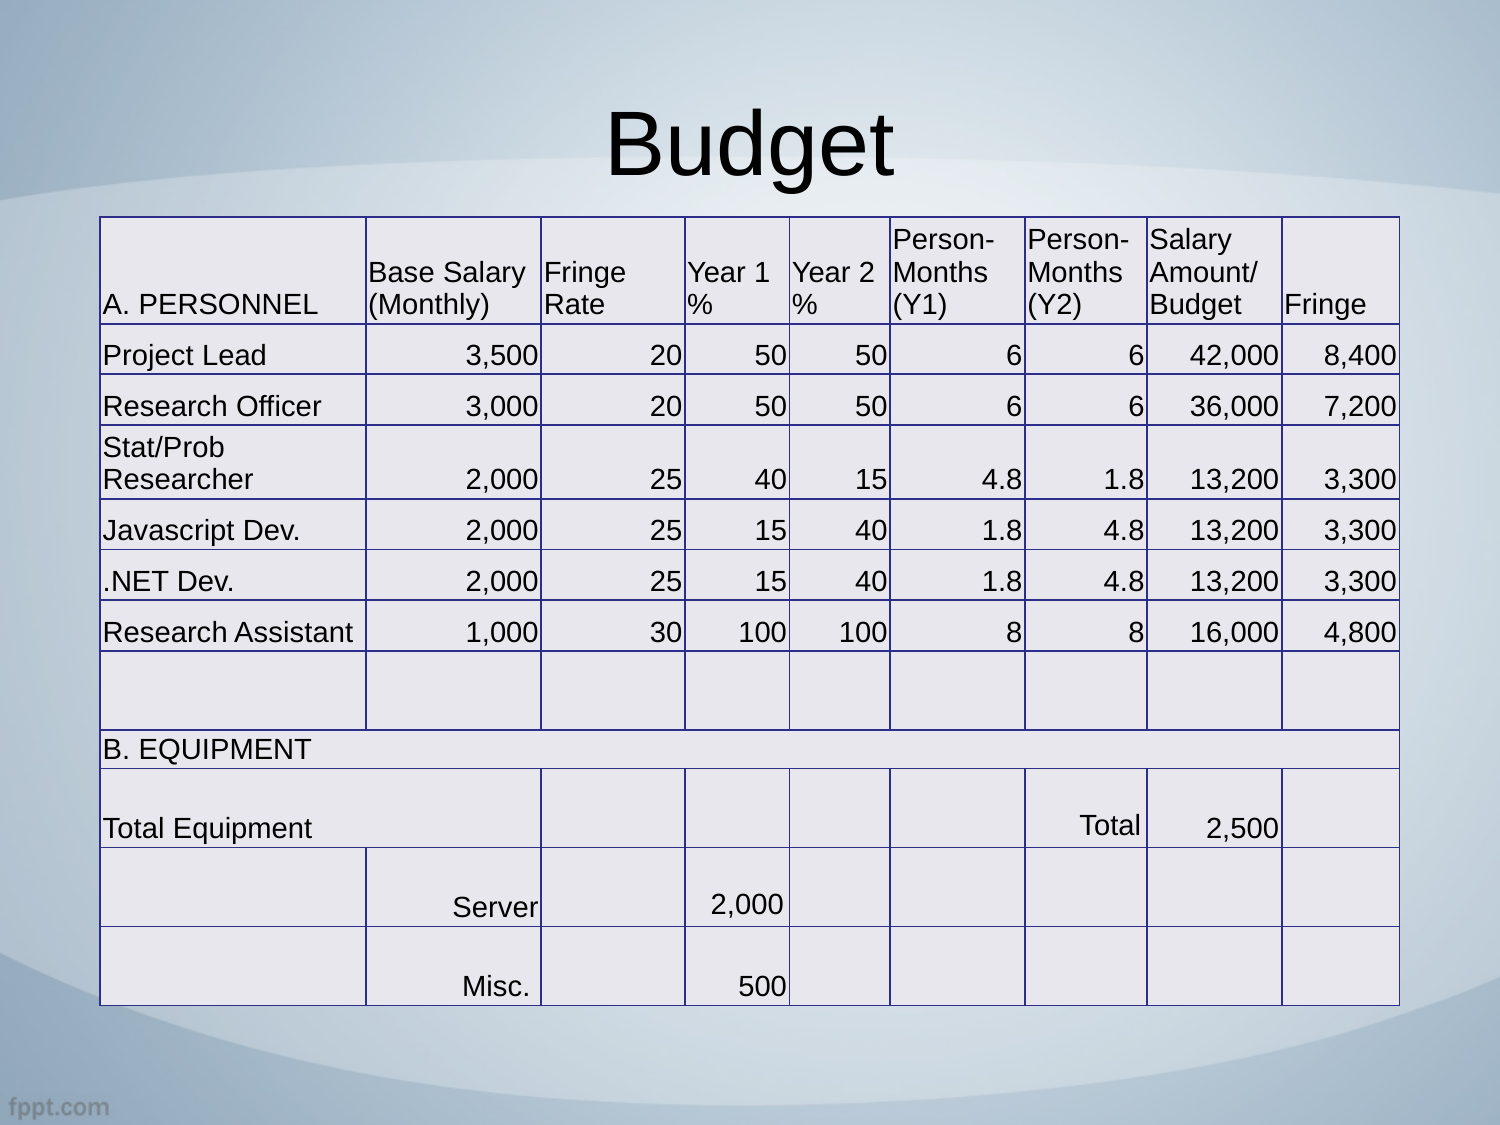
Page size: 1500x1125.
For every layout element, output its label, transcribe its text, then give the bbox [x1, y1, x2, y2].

table_cell [891, 769, 1024, 847]
title Budget [75, 45, 1425, 233]
table_cell 6 [891, 325, 1024, 373]
table_cell [790, 927, 889, 1005]
table_cell 4.8 [891, 426, 1024, 498]
table_cell 25 [542, 550, 684, 599]
table_cell 4,800 [1283, 601, 1399, 650]
table_cell Server [367, 848, 540, 926]
table_cell 15 [686, 550, 789, 599]
table_cell Stat/Prob Researcher [101, 426, 365, 498]
table_cell 3,300 [1283, 550, 1399, 599]
table_header Fringe Rate [542, 218, 684, 323]
table_cell 100 [790, 601, 889, 650]
table_header Year 1 % [686, 218, 789, 323]
table_cell 50 [686, 375, 789, 424]
table_cell 1.8 [891, 550, 1024, 599]
table_cell [1283, 927, 1399, 1005]
table_cell 20 [542, 375, 684, 424]
table_header Year 2 % [790, 218, 889, 323]
table_cell 40 [790, 550, 889, 599]
table_cell [542, 927, 684, 1005]
table_cell 7,200 [1283, 375, 1399, 424]
table_cell [542, 848, 684, 926]
table_cell 13,200 [1148, 550, 1281, 599]
table_cell [1283, 848, 1399, 926]
table_cell Project Lead [101, 325, 365, 373]
table_cell Research Officer [101, 375, 365, 424]
table_cell Misc. [367, 927, 540, 1005]
table_cell [542, 769, 684, 847]
table_cell 8,400 [1283, 325, 1399, 373]
table_cell 100 [686, 601, 789, 650]
table_cell 2,000 [367, 500, 540, 549]
table_header Person- Months (Y1) [891, 218, 1024, 323]
table_cell 30 [542, 601, 684, 650]
table_cell 3,300 [1283, 426, 1399, 498]
table_cell 6 [1026, 325, 1146, 373]
table_cell [891, 652, 1024, 729]
table_cell [1148, 652, 1281, 729]
table_cell [1283, 652, 1399, 729]
table_cell 6 [891, 375, 1024, 424]
table_cell [790, 652, 889, 729]
table_cell 8 [1026, 601, 1146, 650]
table_cell 25 [542, 426, 684, 498]
table_cell [891, 927, 1024, 1005]
table_cell 3,500 [367, 325, 540, 373]
table_cell [1148, 848, 1281, 926]
table_cell 40 [686, 426, 789, 498]
table_cell Total [1026, 769, 1146, 847]
table_cell [891, 848, 1024, 926]
picture [0, 0, 1500, 1125]
table_cell 15 [790, 426, 889, 498]
table_cell 15 [686, 500, 789, 549]
table_cell [1026, 927, 1146, 1005]
table_cell 16,000 [1148, 601, 1281, 650]
table_cell [790, 848, 889, 926]
table_cell [686, 769, 789, 847]
table_header A. PERSONNEL [101, 218, 365, 323]
table_cell 3,000 [367, 375, 540, 424]
table_cell 25 [542, 500, 684, 549]
table_cell .NET Dev. [101, 550, 365, 599]
table_cell [1026, 848, 1146, 926]
table_cell [101, 927, 365, 1005]
table_cell 2,000 [686, 848, 789, 926]
table_cell 36,000 [1148, 375, 1281, 424]
table_cell 50 [790, 325, 889, 373]
table_cell [101, 652, 365, 729]
table_cell [1148, 927, 1281, 1005]
table_cell 6 [1026, 375, 1146, 424]
table_cell 1,000 [367, 601, 540, 650]
table_header Salary Amount/ Budget [1148, 218, 1281, 323]
table_cell 20 [542, 325, 684, 373]
table_cell [686, 652, 789, 729]
table_cell 500 [686, 927, 789, 1005]
table_cell 13,200 [1148, 500, 1281, 549]
table_header Person- Months (Y2) [1026, 218, 1146, 323]
table_cell 1.8 [1026, 426, 1146, 498]
table_cell 2,500 [1148, 769, 1281, 847]
table_cell Research Assistant [101, 601, 365, 650]
table_cell 1.8 [891, 500, 1024, 549]
table_cell [542, 652, 684, 729]
table_cell 13,200 [1148, 426, 1281, 498]
table_cell 2,000 [367, 426, 540, 498]
table_cell Total Equipment [101, 769, 540, 847]
table_cell 2,000 [367, 550, 540, 599]
table_cell 8 [891, 601, 1024, 650]
table_cell 3,300 [1283, 500, 1399, 549]
table_cell Javascript Dev. [101, 500, 365, 549]
table_cell [1283, 769, 1399, 847]
table_cell B. EQUIPMENT [101, 731, 1399, 768]
table_cell [101, 848, 365, 926]
table_cell 50 [790, 375, 889, 424]
table_cell 42,000 [1148, 325, 1281, 373]
table_cell [790, 769, 889, 847]
table_header Fringe [1283, 218, 1399, 323]
table_cell 4.8 [1026, 550, 1146, 599]
table_cell 40 [790, 500, 889, 549]
table_cell [367, 652, 540, 729]
table_cell 50 [686, 325, 789, 373]
table_cell [1026, 652, 1146, 729]
table_header Base Salary (Monthly) [367, 218, 540, 323]
table_cell 4.8 [1026, 500, 1146, 549]
